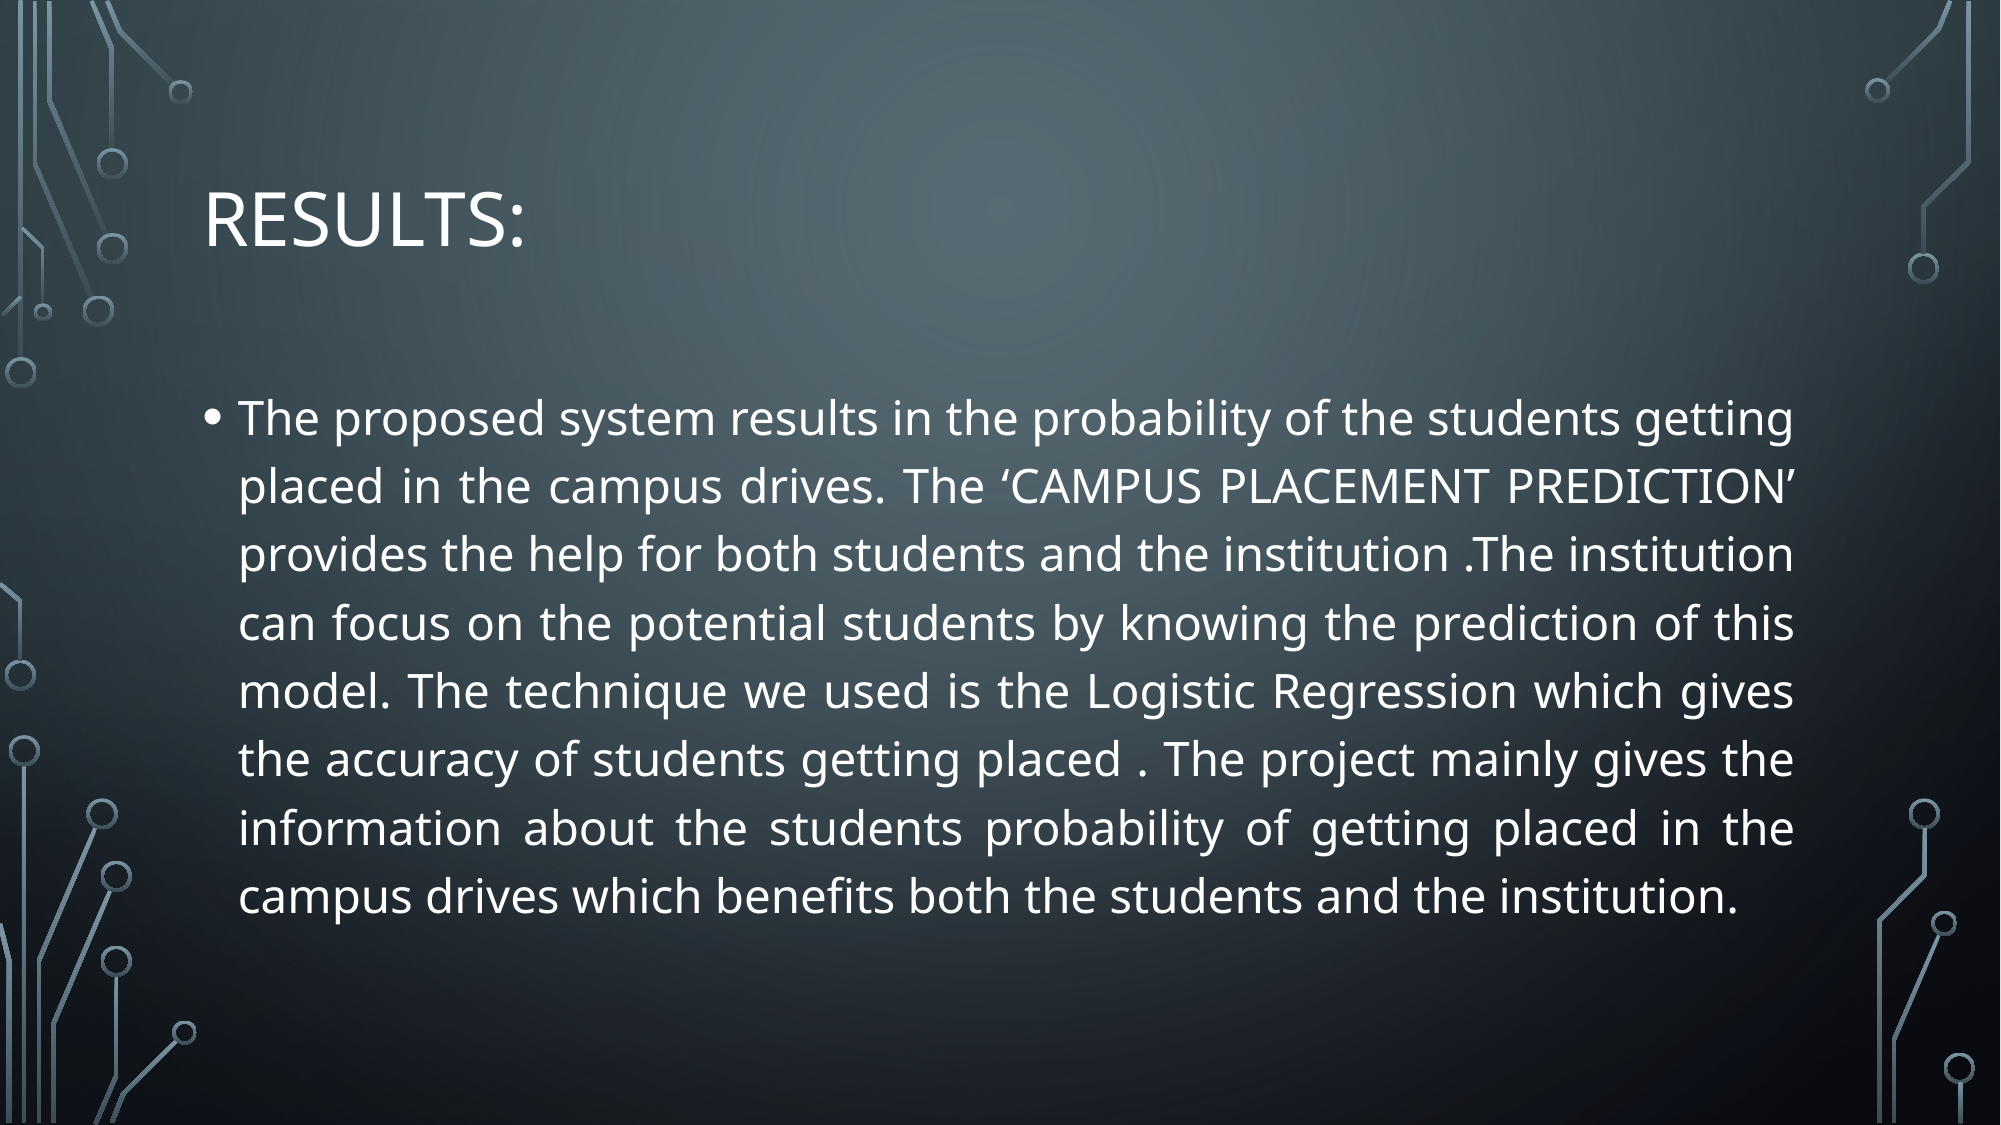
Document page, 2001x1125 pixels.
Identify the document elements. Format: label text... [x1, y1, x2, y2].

title RESULTS: [187, 101, 1813, 344]
list The proposed system results in the probability of the students getting placed in the campus drives. The ‘CAMPUS PLACEMENT PREDICTION’ provides the help for both students and the institution .The institution can focus on the potential students by knowing the prediction of this model. The technique we used is the Logistic Regression which gives the accuracy of students getting placed . The project mainly gives the information about the students probability of getting placed in the campus drives which benefits both the students and the institution. [187, 369, 1813, 950]
